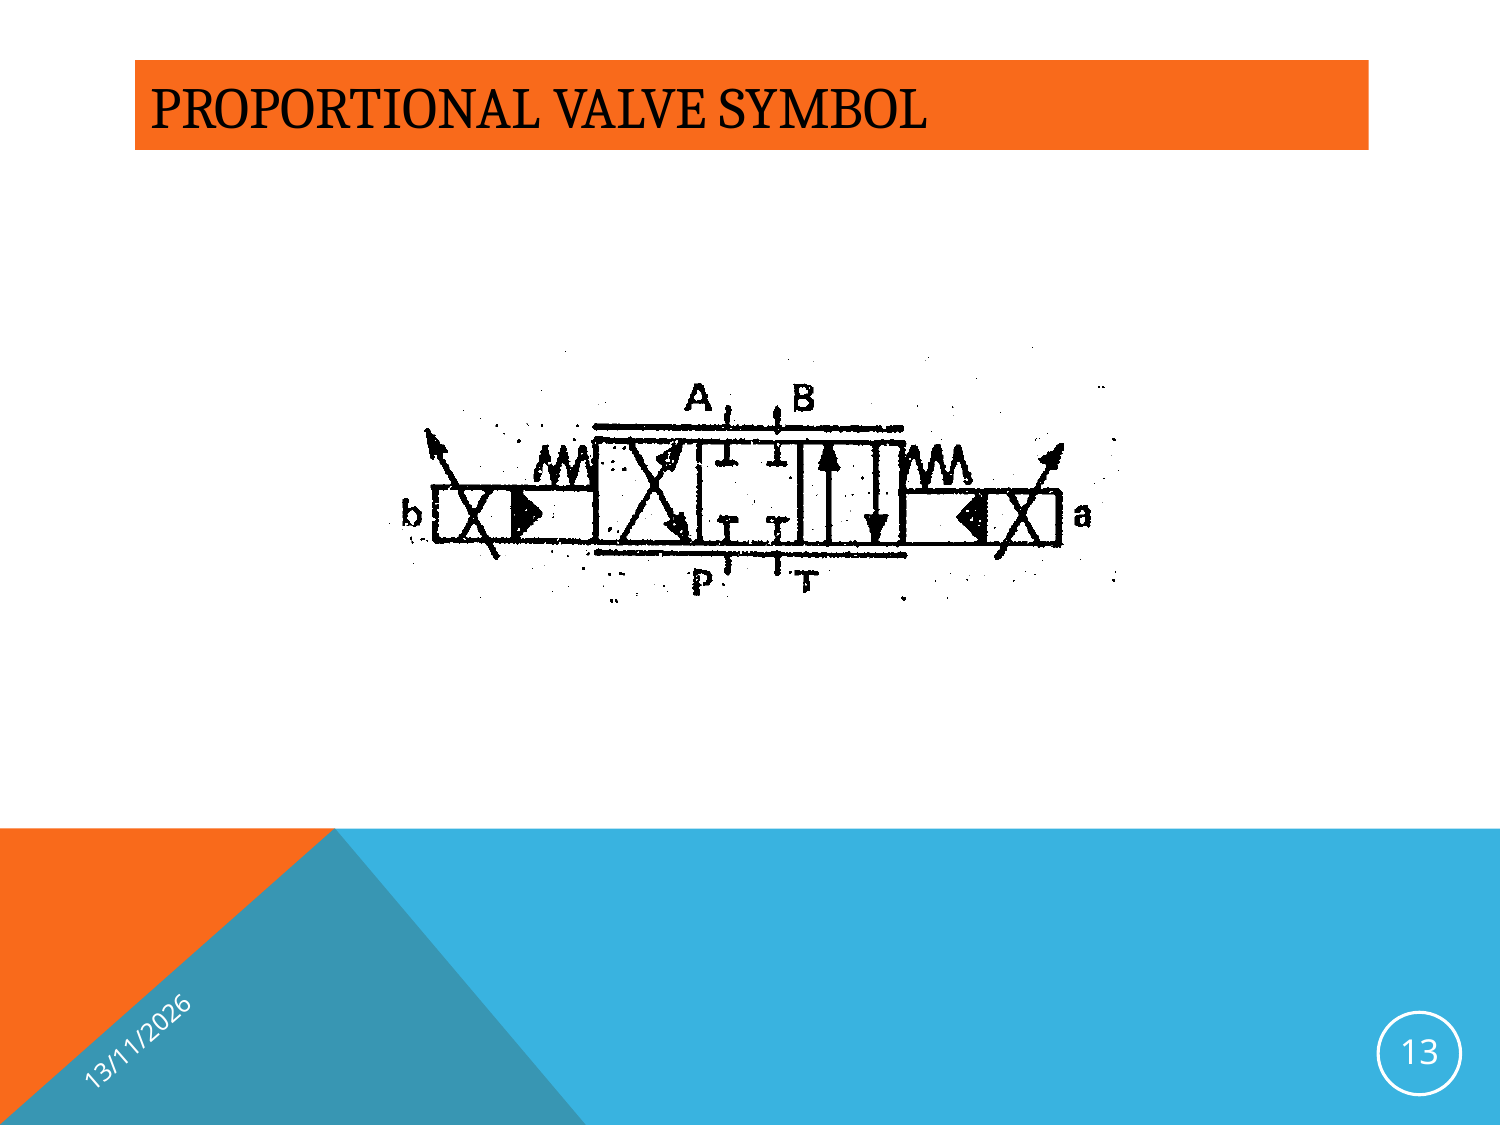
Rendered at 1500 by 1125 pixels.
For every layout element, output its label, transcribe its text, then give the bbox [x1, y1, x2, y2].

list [383, 343, 1120, 605]
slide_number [65, 849, 357, 1109]
title PROPORTIONAL VALVE SYMBOL [135, 60, 1369, 150]
slide_number 13 [1376, 1010, 1463, 1097]
